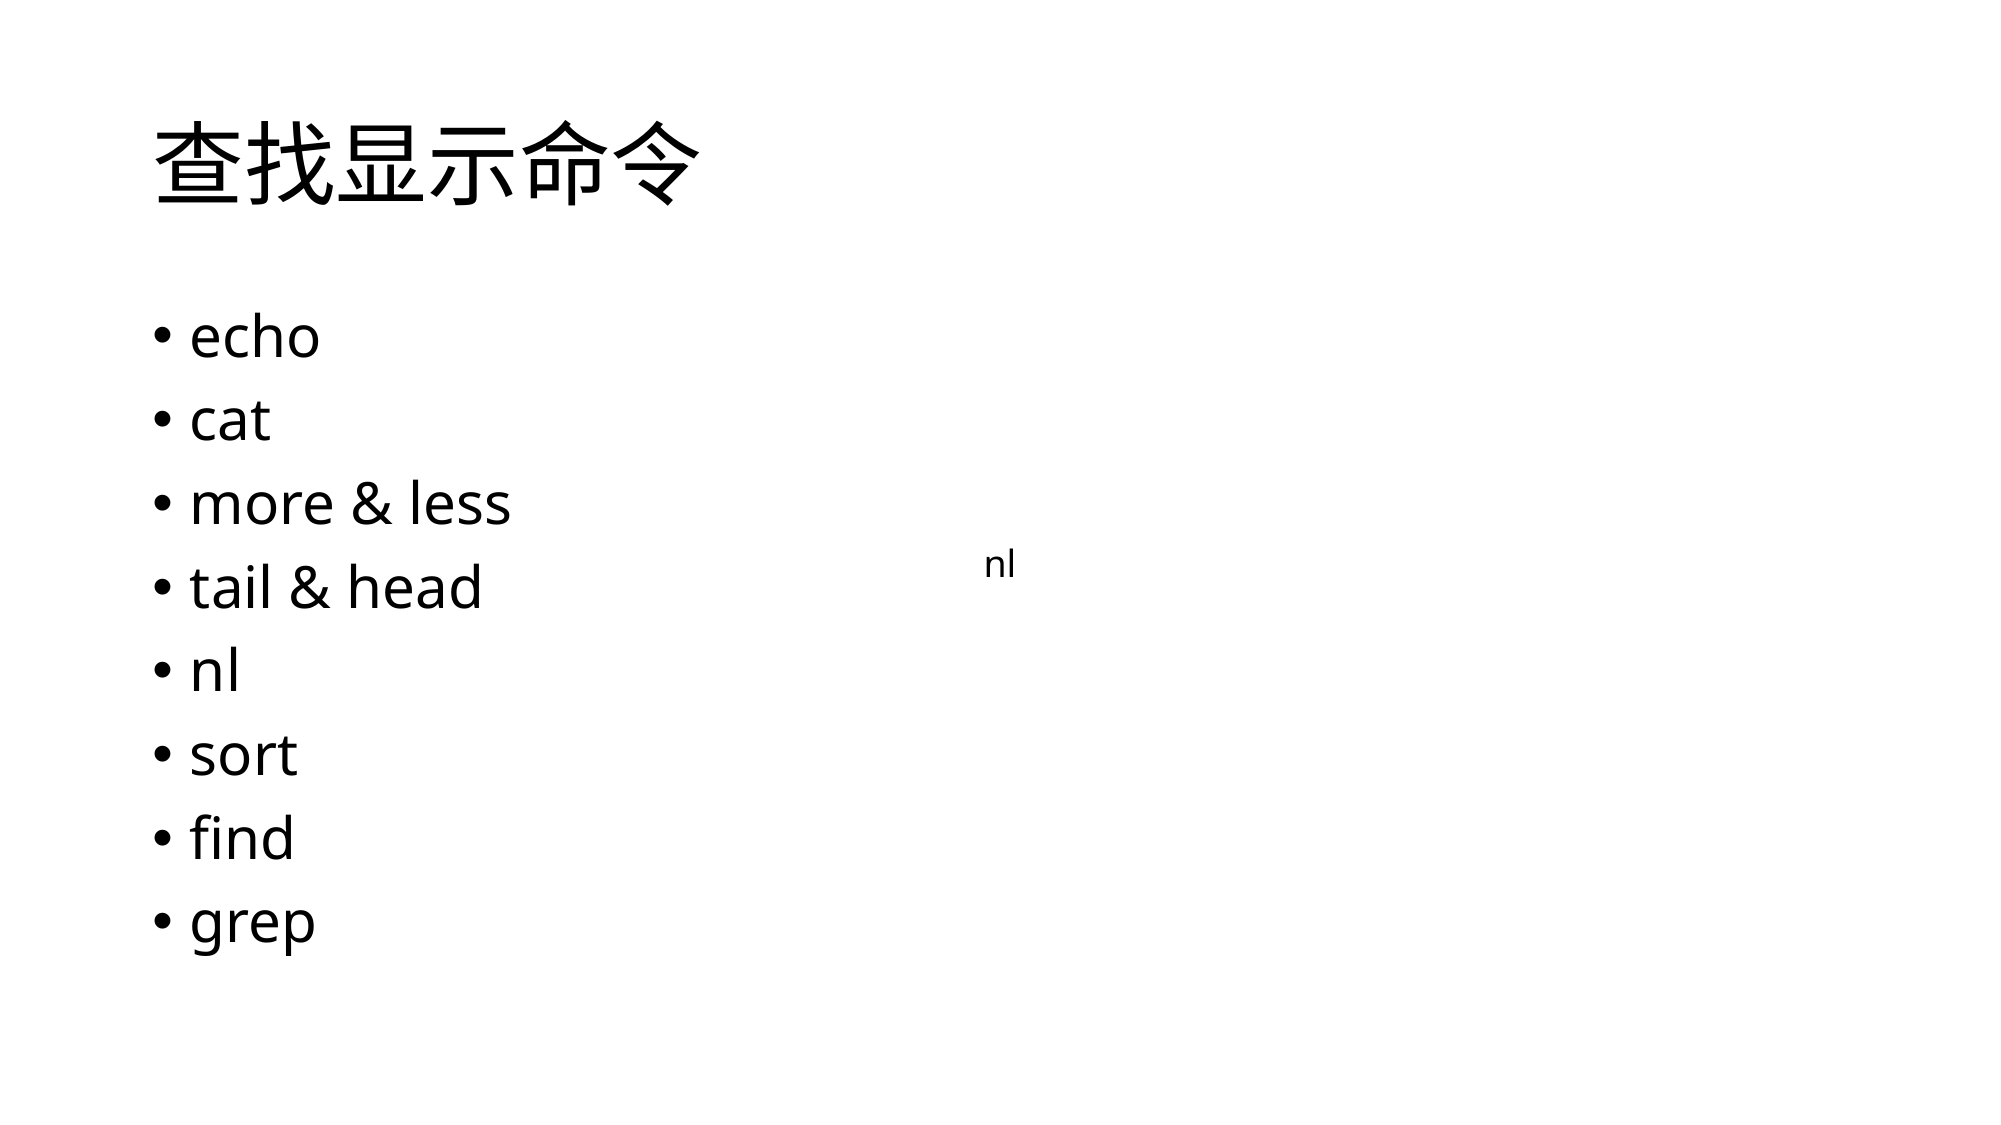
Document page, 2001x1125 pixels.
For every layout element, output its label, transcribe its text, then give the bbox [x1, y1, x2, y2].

list echo cat more & less tail & head nl sort find grep [137, 299, 1863, 1014]
title 查找显示命令 [137, 59, 1863, 278]
text_box nl [968, 532, 1032, 592]
